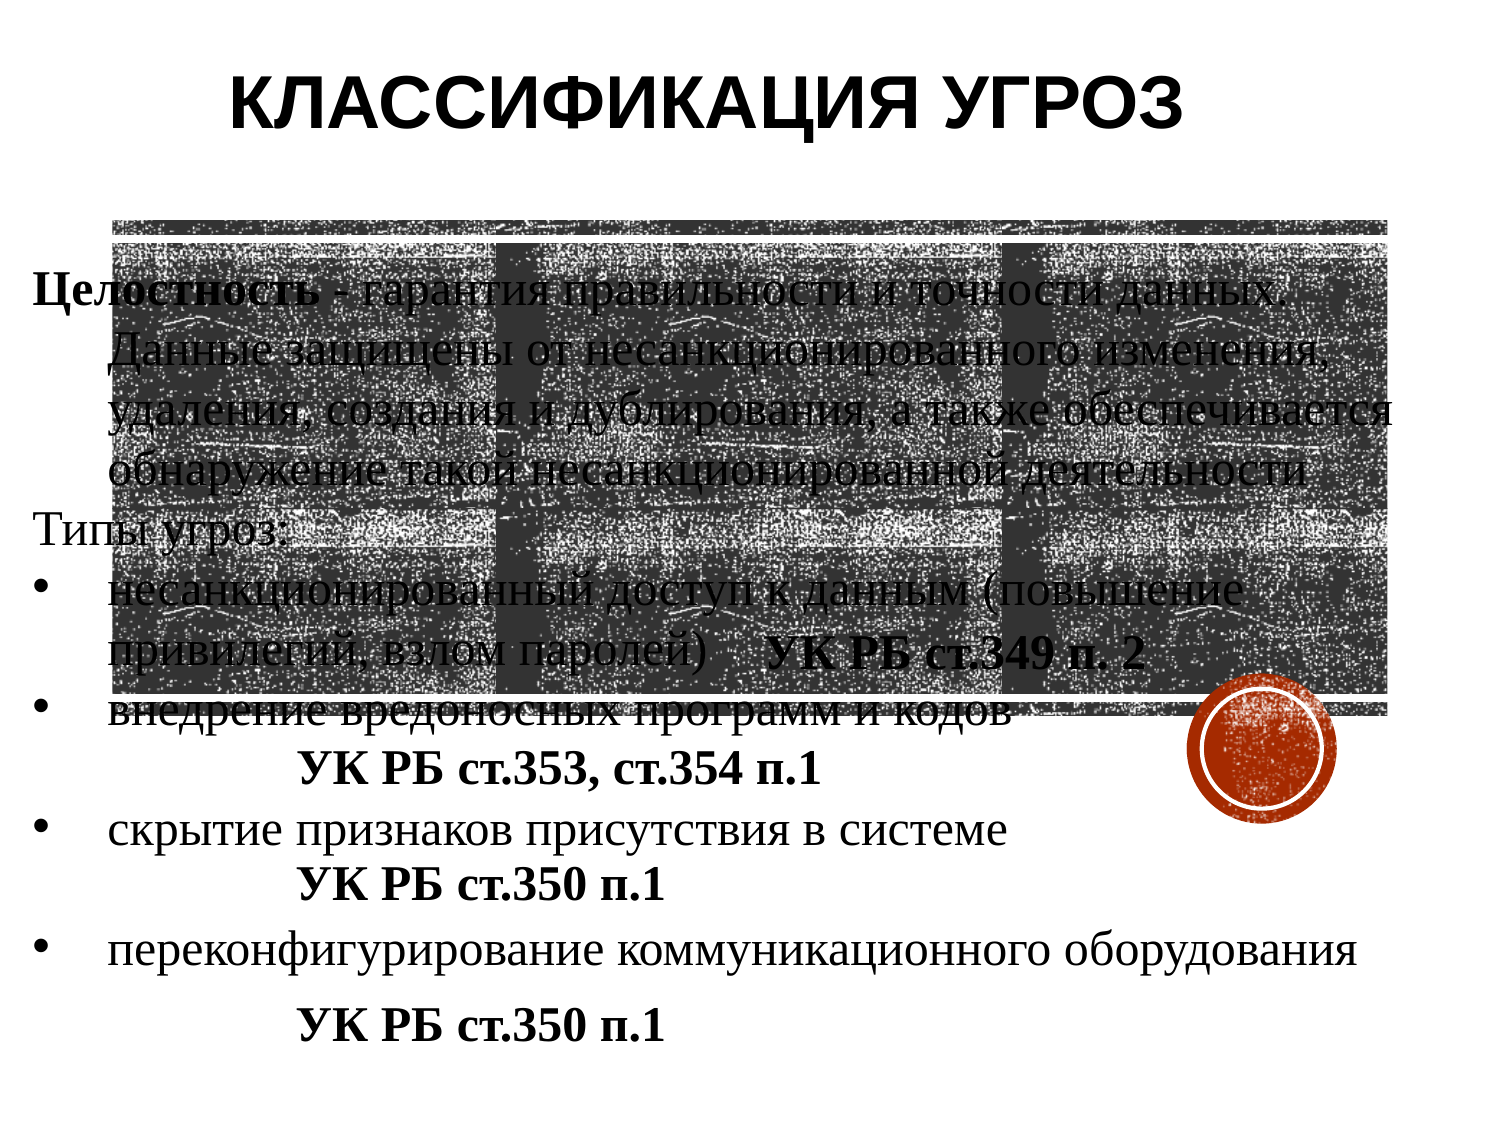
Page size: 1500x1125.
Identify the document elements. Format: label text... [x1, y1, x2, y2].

text_box УК РБ ст.353, ст.354 п.1 [281, 726, 838, 802]
text_box УК РБ ст.350 п.1 [280, 984, 682, 1060]
text_box Целостность - гарантия правильности и точности данных. Данные защищены от несанкционированного изменения, удаления, создания и дублирования, а также обеспечивается обнаружение такой несанкционированной деятельности Типы угроз: несанкционированный доступ к данным (повышение привилегий, взлом паролей) внедрение вредоносных программ и кодов скрытие признаков присутствия в системе переконфигурирование коммуникационного оборудования [17, 248, 1471, 1104]
text_box УК РБ ст.349 п. 2 [748, 611, 1162, 687]
text_box УК РБ ст.350 п.1 [280, 843, 682, 919]
title Классификация угроз [213, 47, 1218, 166]
